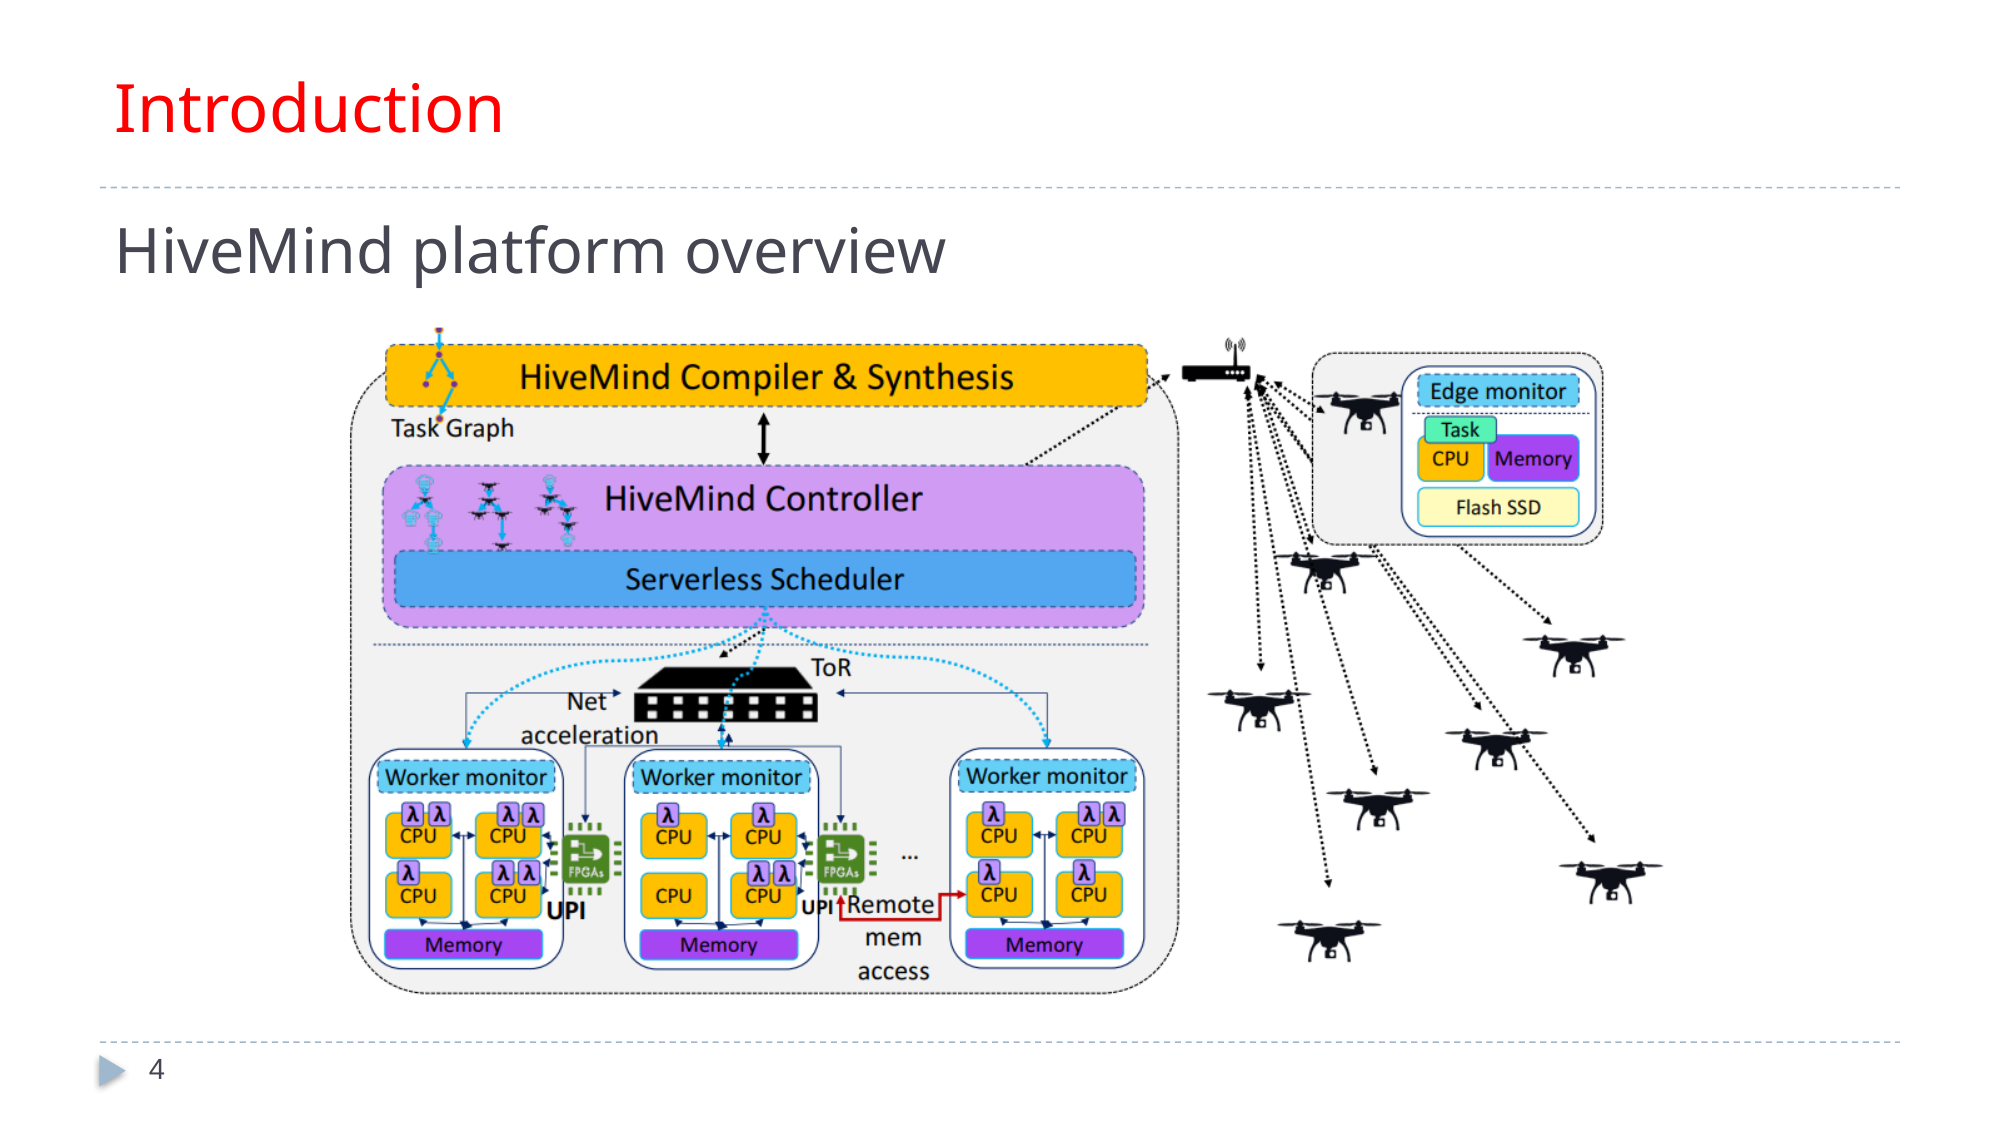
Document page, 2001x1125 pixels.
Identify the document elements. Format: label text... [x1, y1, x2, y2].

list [333, 324, 1666, 997]
title Introduction [99, 24, 1900, 188]
slide_number 4 [133, 1042, 568, 1103]
text_box HiveMind platform overview [99, 193, 975, 304]
